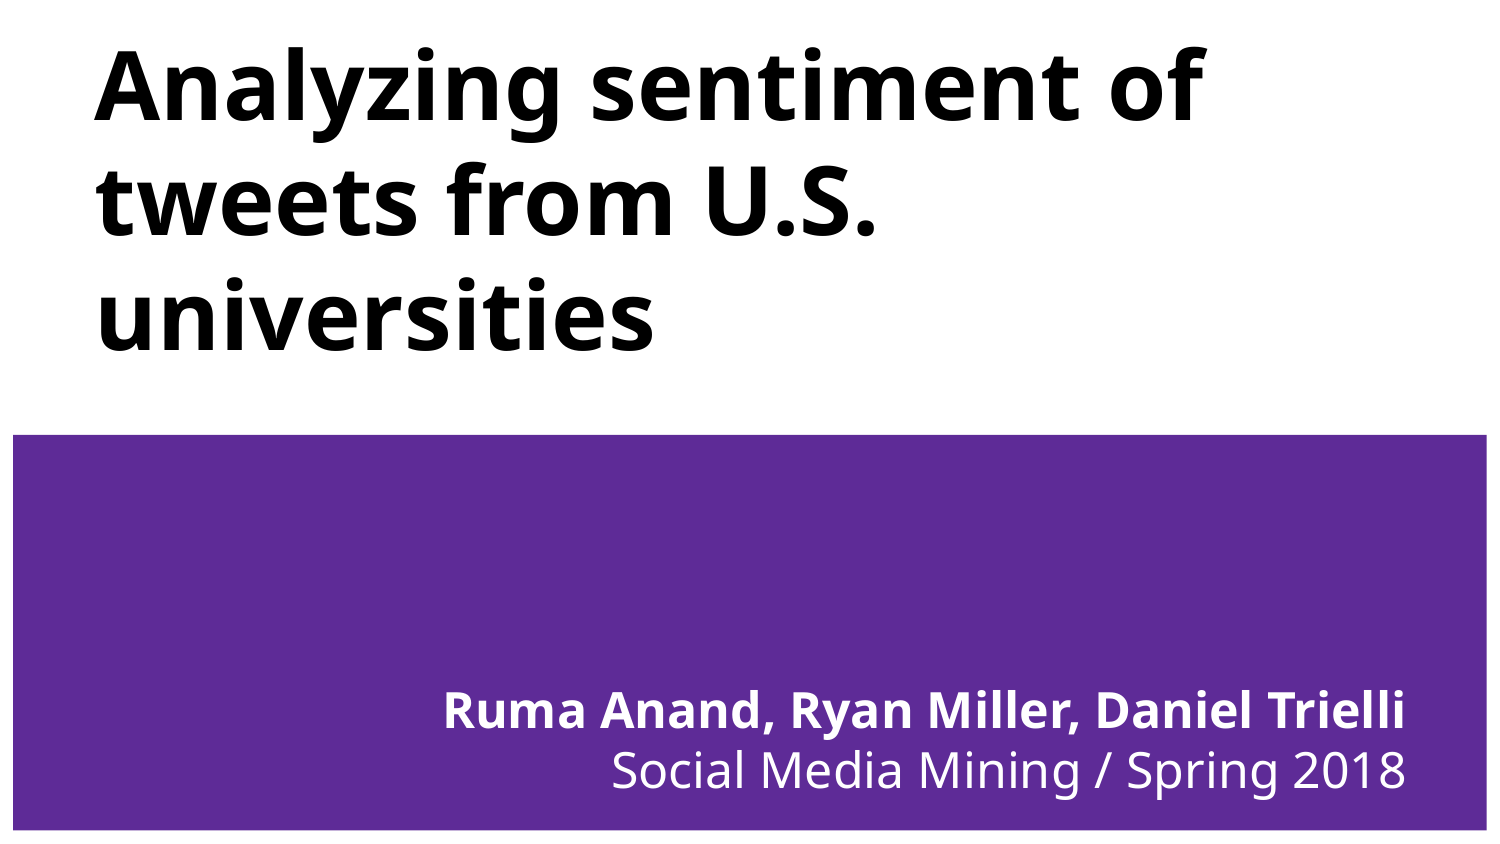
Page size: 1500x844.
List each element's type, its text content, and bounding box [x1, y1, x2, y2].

subtitle Ruma Anand, Ryan Miller, Daniel Trielli Social Media Mining / Spring 2018 [79, 663, 1423, 805]
title Analyzing sentiment of tweets from U.S. universities [79, 118, 1423, 385]
